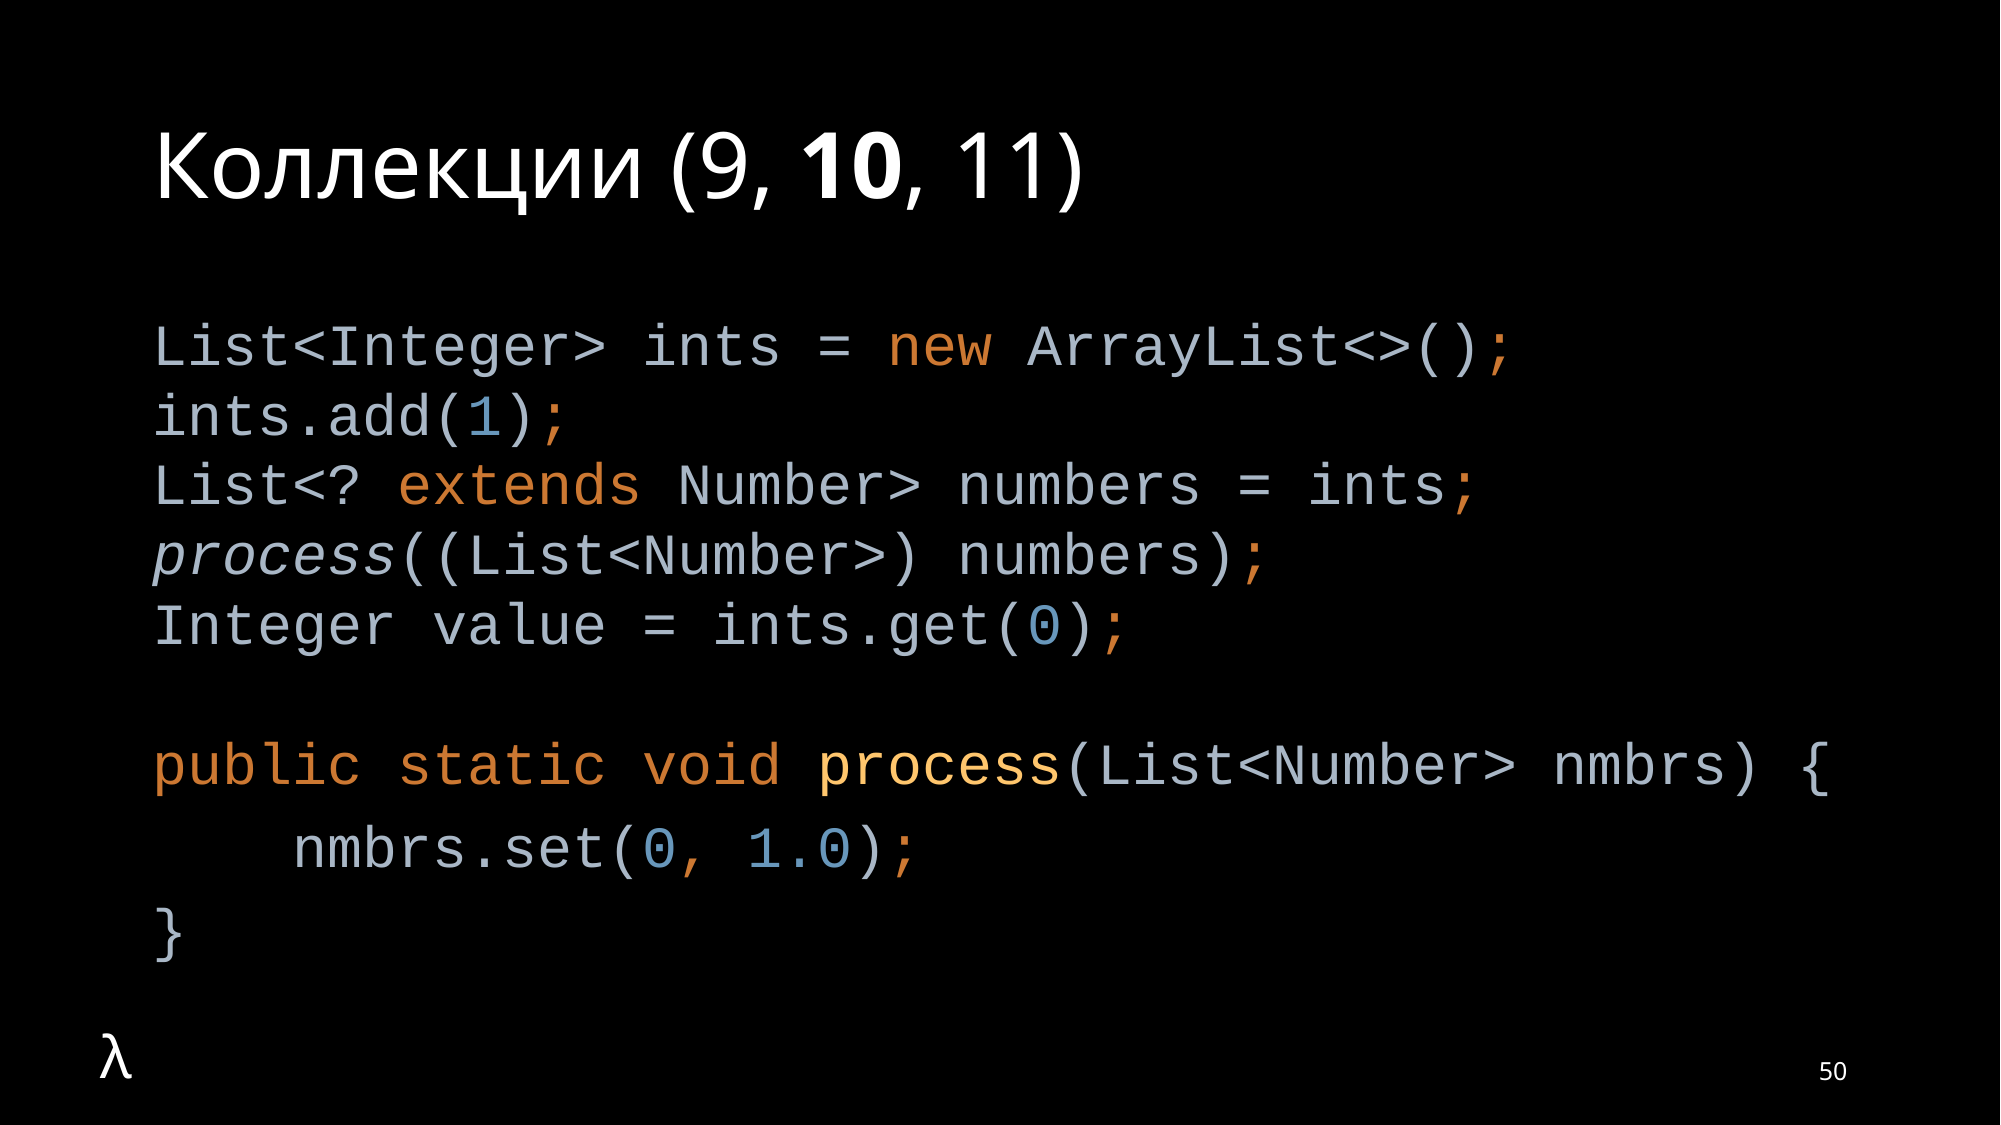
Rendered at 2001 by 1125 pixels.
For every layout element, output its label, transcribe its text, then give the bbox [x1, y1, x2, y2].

title Коллекции (9, 10, 11) [137, 59, 1863, 278]
slide_number 50 [1412, 1042, 1863, 1103]
text_box λ [85, 1013, 138, 1098]
list List<Integer> ints = new ArrayList<>(); ints.add(1); List<? extends Number> numbers = ints; process((List<Number>) numbers); Integer value = ints.get(0); public static void process(List<Number> nmbrs) { nmbrs.set(0, 1.0); } [137, 299, 1863, 1014]
